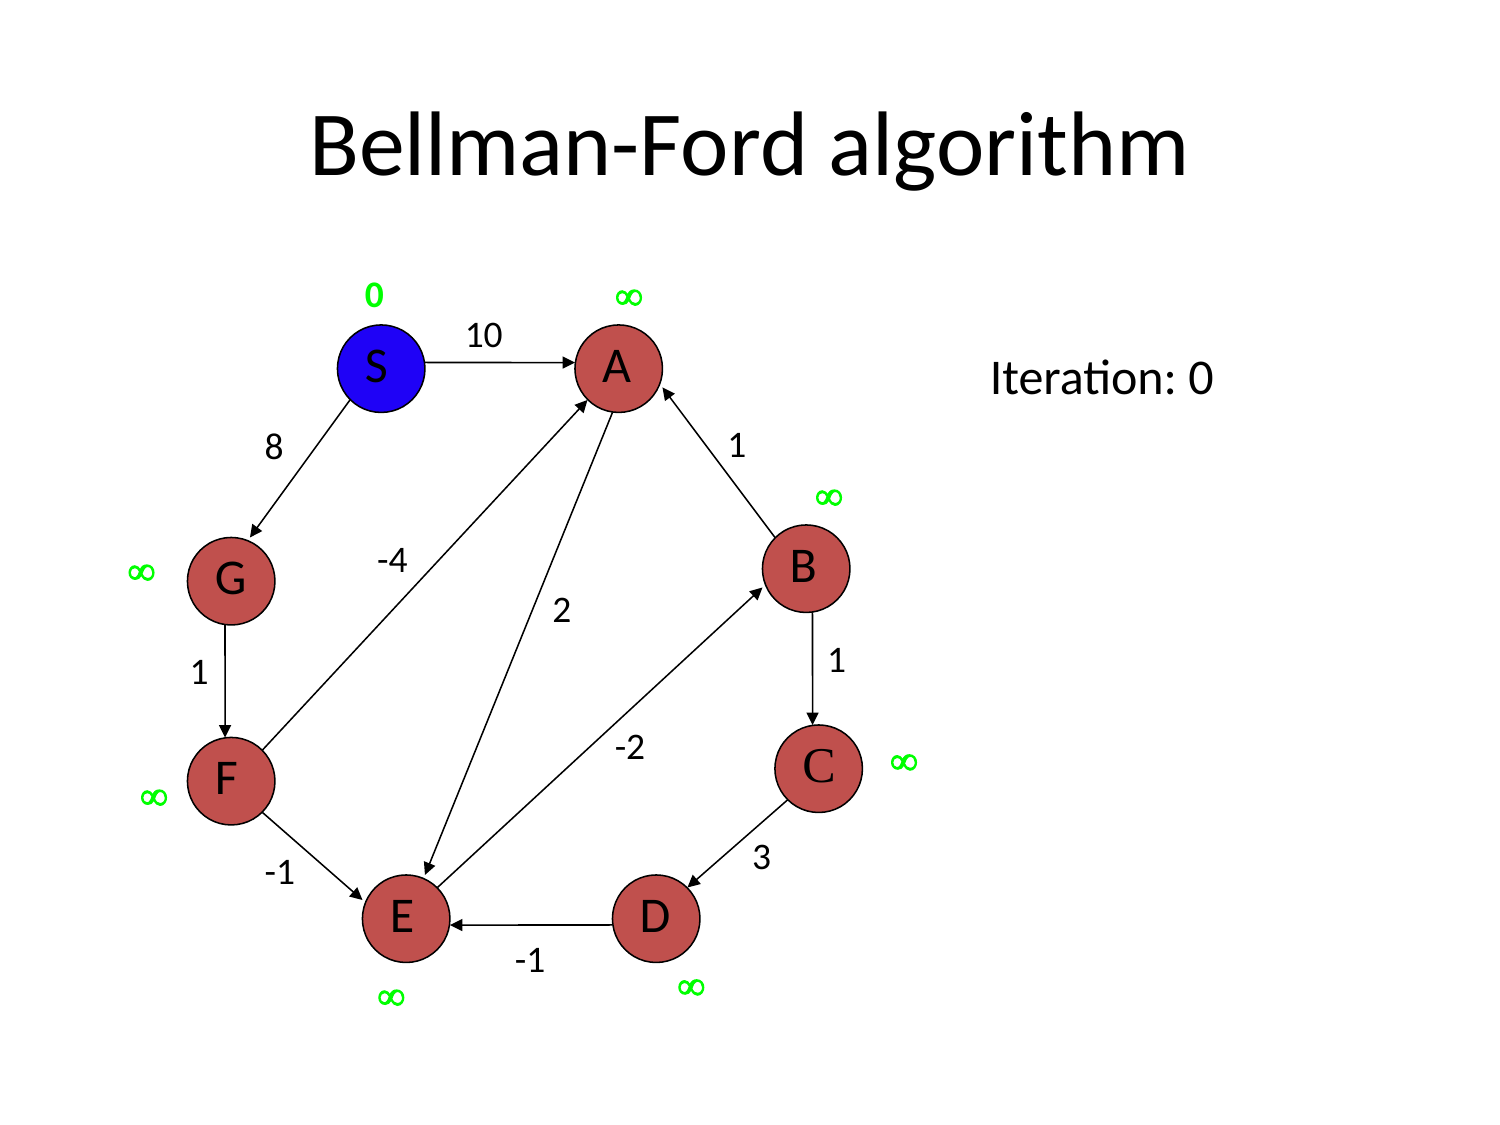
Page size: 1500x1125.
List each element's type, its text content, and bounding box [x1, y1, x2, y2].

text_box  [599, 262, 675, 323]
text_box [187, 537, 276, 626]
text_box  [362, 971, 438, 1023]
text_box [774, 724, 863, 813]
text_box 10 [449, 302, 525, 363]
text_box [666, 389, 712, 454]
text_box 1 [812, 627, 888, 687]
text_box  [662, 952, 738, 1012]
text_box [362, 874, 451, 963]
text_box  [124, 762, 182, 823]
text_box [612, 874, 701, 963]
text_box 2 [537, 577, 613, 637]
text_box -1 [499, 927, 575, 987]
text_box [806, 687, 819, 723]
text_box  [799, 462, 875, 523]
title Bellman-Ford algorithm [75, 45, 1425, 233]
text_box -4 [362, 527, 438, 588]
text_box [525, 356, 569, 369]
text_box [454, 918, 607, 932]
text_box -2 [599, 714, 675, 775]
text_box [187, 737, 276, 826]
text_box [423, 598, 537, 873]
text_box 3 [737, 824, 813, 885]
text_box [218, 700, 232, 735]
text_box -1 [249, 839, 325, 900]
text_box  [112, 537, 185, 598]
text_box 1 [712, 412, 788, 473]
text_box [574, 324, 663, 413]
text_box [250, 475, 296, 535]
text_box [625, 589, 757, 714]
text_box 0 [349, 262, 425, 323]
text_box [325, 867, 357, 899]
text_box  [874, 727, 950, 787]
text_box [762, 524, 851, 613]
text_box Iteration: 0 [975, 337, 1325, 413]
text_box 8 [249, 414, 325, 475]
text_box 1 [174, 639, 250, 700]
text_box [337, 324, 426, 413]
